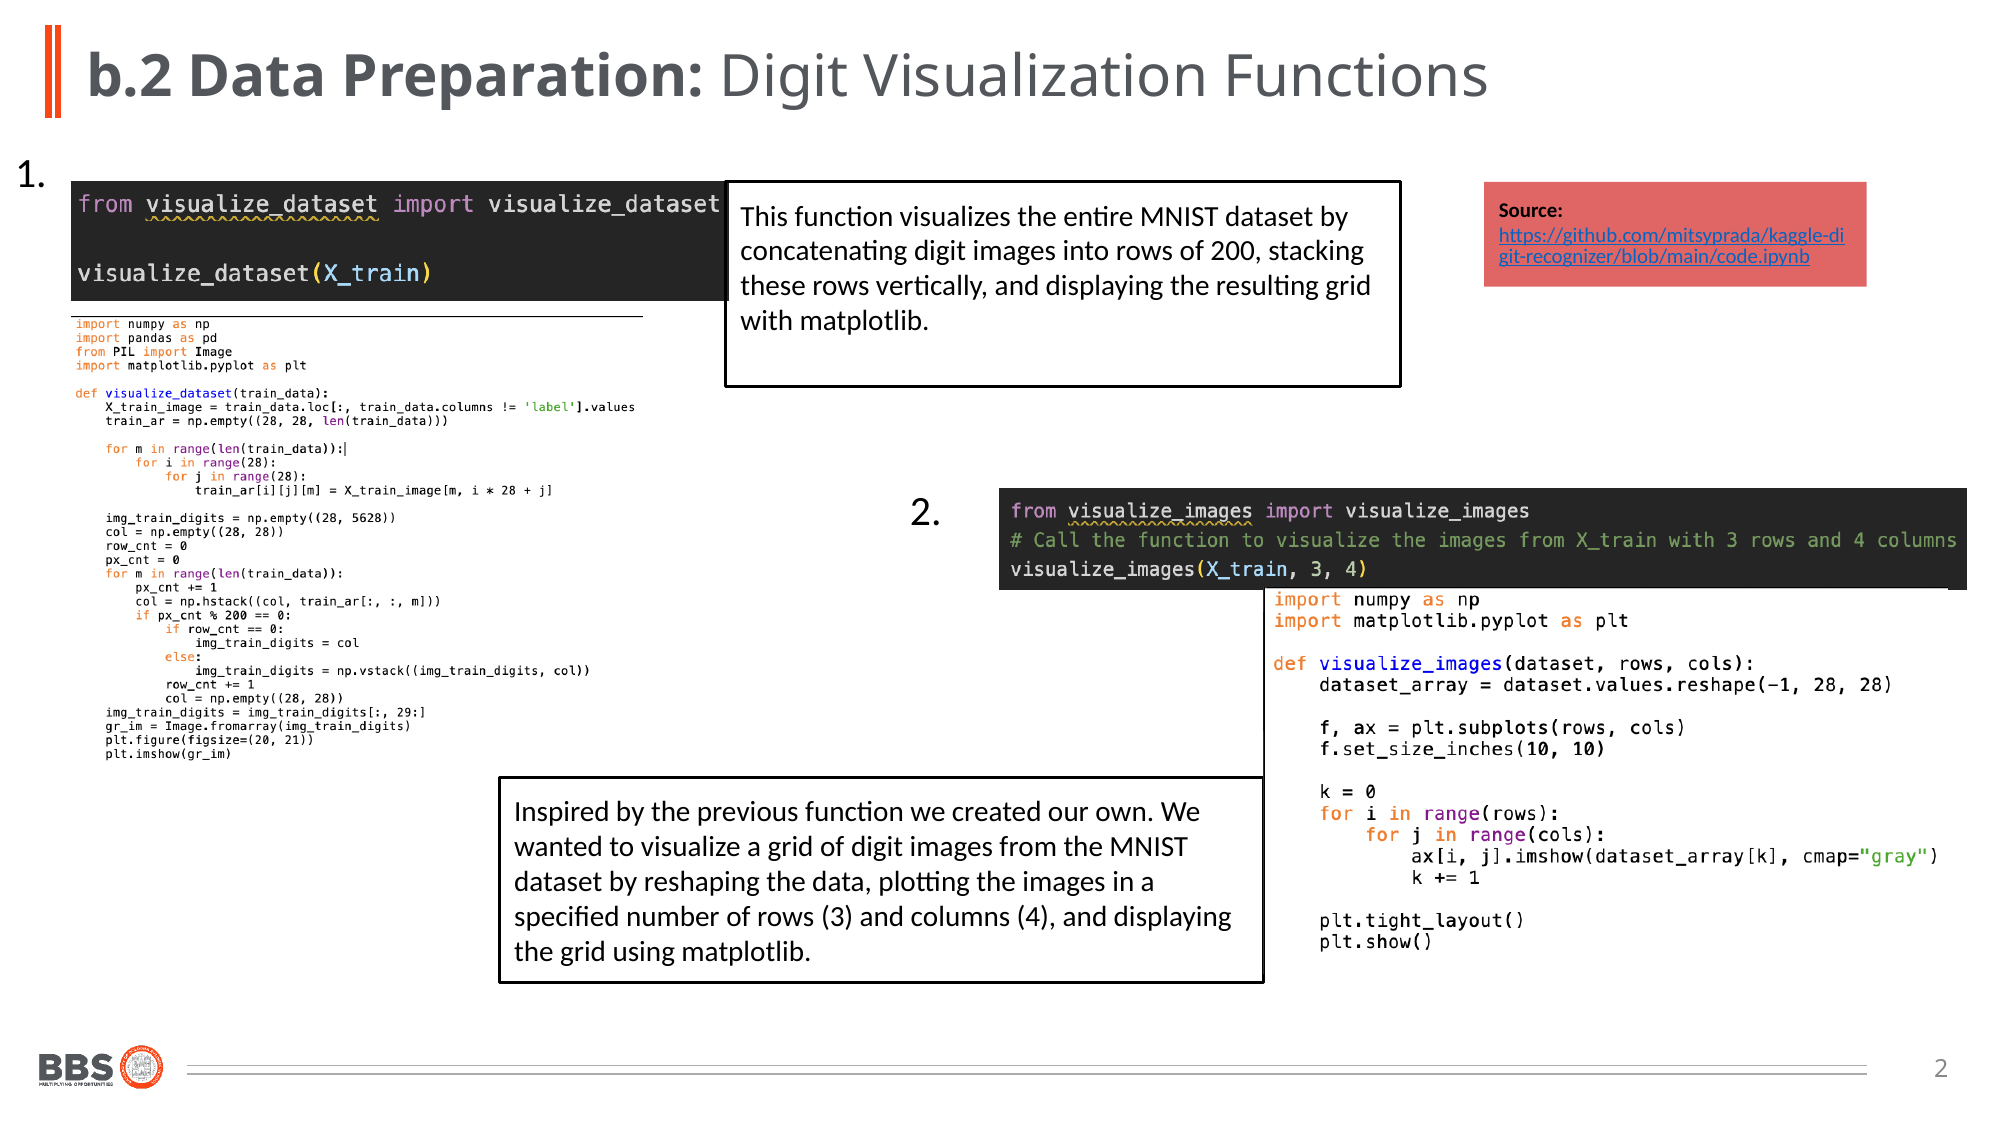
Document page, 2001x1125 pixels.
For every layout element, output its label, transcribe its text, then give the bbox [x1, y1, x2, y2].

text_box 1. [0, 131, 1361, 212]
slide_number 2 [1866, 1037, 1964, 1098]
picture [36, 1042, 165, 1089]
text_box Inspired by the previous function we created our own. We wanted to visualize a grid of digit images from the MNIST dataset by reshaping the data, plotting the images in a specified number of rows (3) and columns (4), and displaying the grid using matplotlib. [499, 777, 1264, 983]
picture [70, 181, 730, 301]
text_box b.2 Data Preparation: Digit Visualization Functions [71, 31, 1948, 116]
picture [70, 316, 643, 762]
text_box This function visualizes the entire MNIST dataset by concatenating digit images into rows of 200, stacking these rows vertically, and displaying the resulting grid with matplotlib. [725, 181, 1401, 387]
text_box Source: https://github.com/mitsyprada/kaggle-digit-recognizer/blob/main/code.ipynb [1484, 181, 1867, 287]
text_box 2. [894, 468, 1016, 549]
picture [999, 488, 1967, 974]
